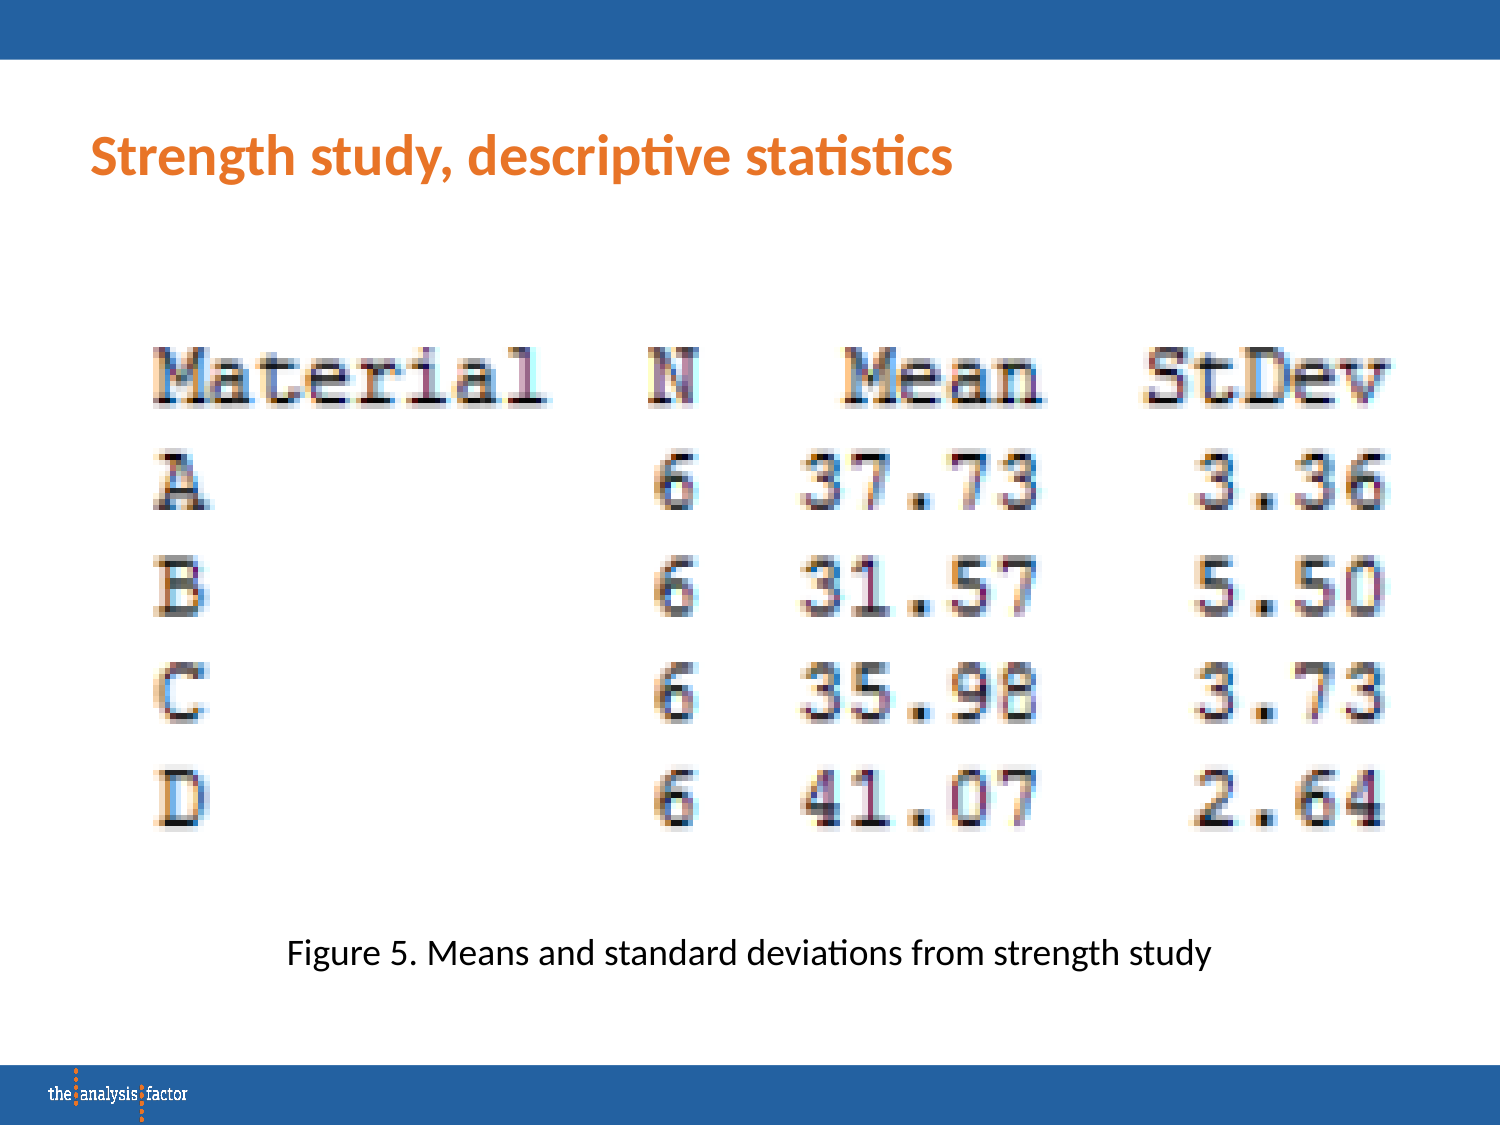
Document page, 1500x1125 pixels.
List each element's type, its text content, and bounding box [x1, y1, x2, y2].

title Strength study, descriptive statistics [75, 58, 1425, 246]
picture [74, 291, 1426, 894]
text_box Figure 5. Means and standard deviations from strength study [74, 920, 1425, 1005]
picture [48, 1068, 188, 1123]
